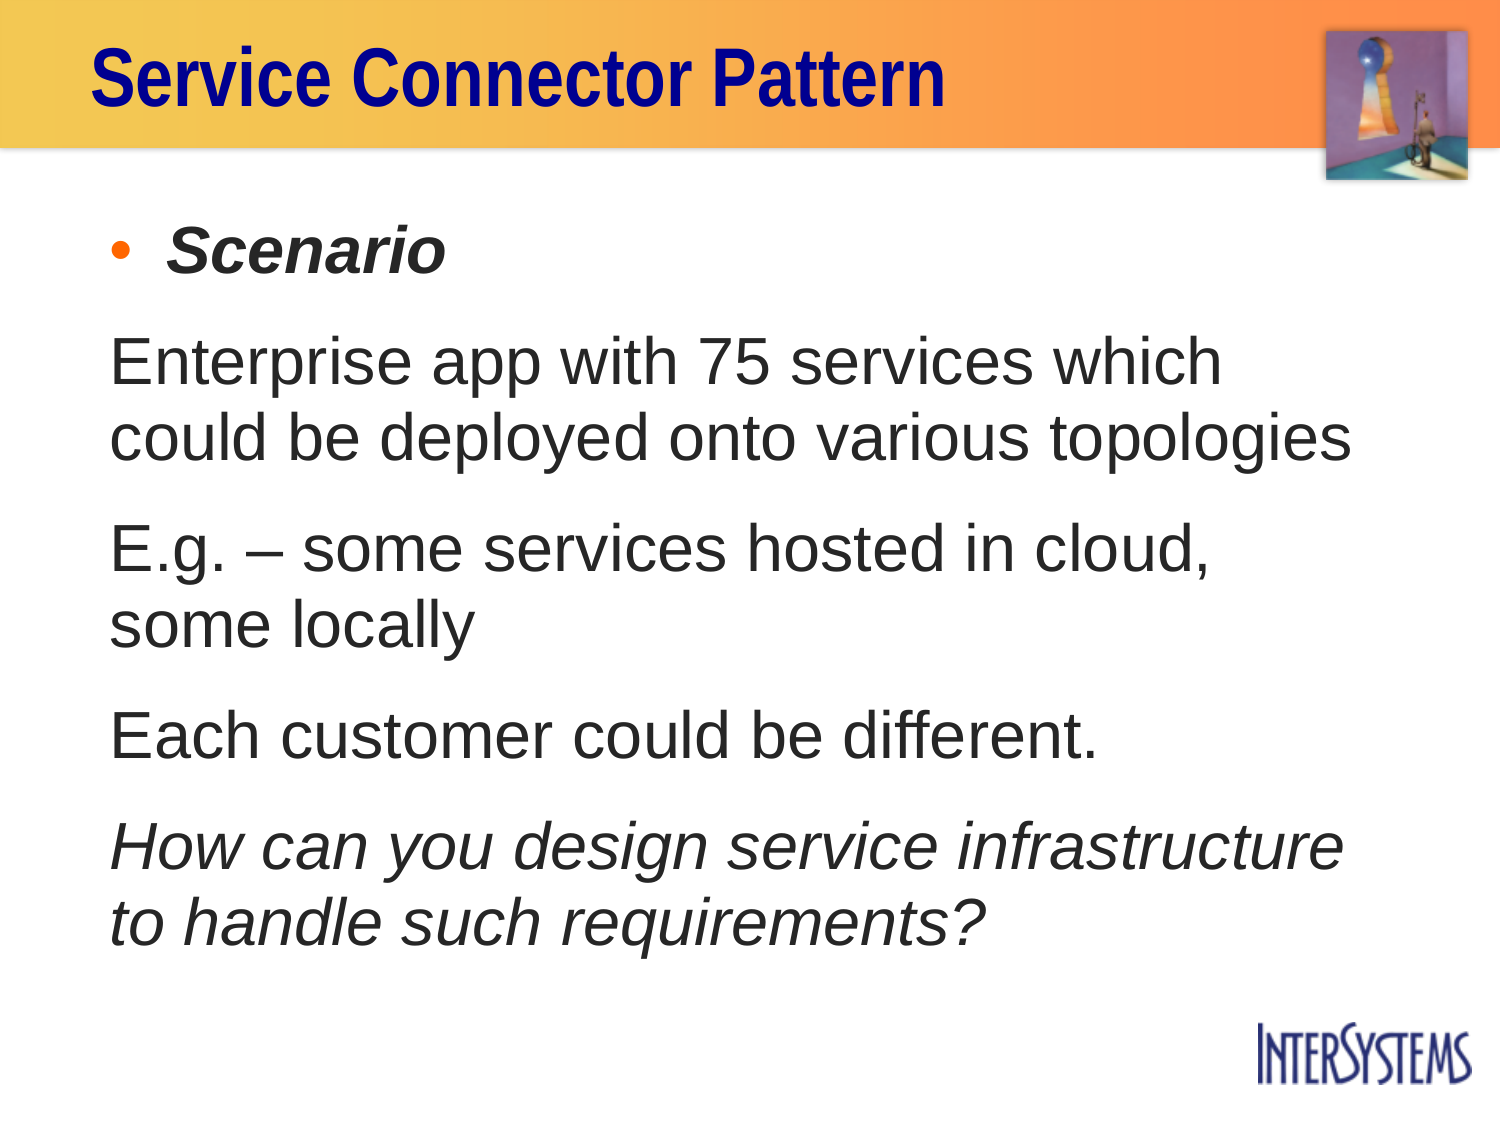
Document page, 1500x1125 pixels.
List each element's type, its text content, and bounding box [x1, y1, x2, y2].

picture [0, 0, 1500, 180]
picture [1258, 1022, 1472, 1085]
list Scenario Enterprise app with 75 services which could be deployed onto various topologies E.g. – some services hosted in cloud, some locally Each customer could be different. How can you design service infrastructure to handle such requirements? [94, 205, 1403, 987]
title Service Connector Pattern [75, 0, 1425, 147]
